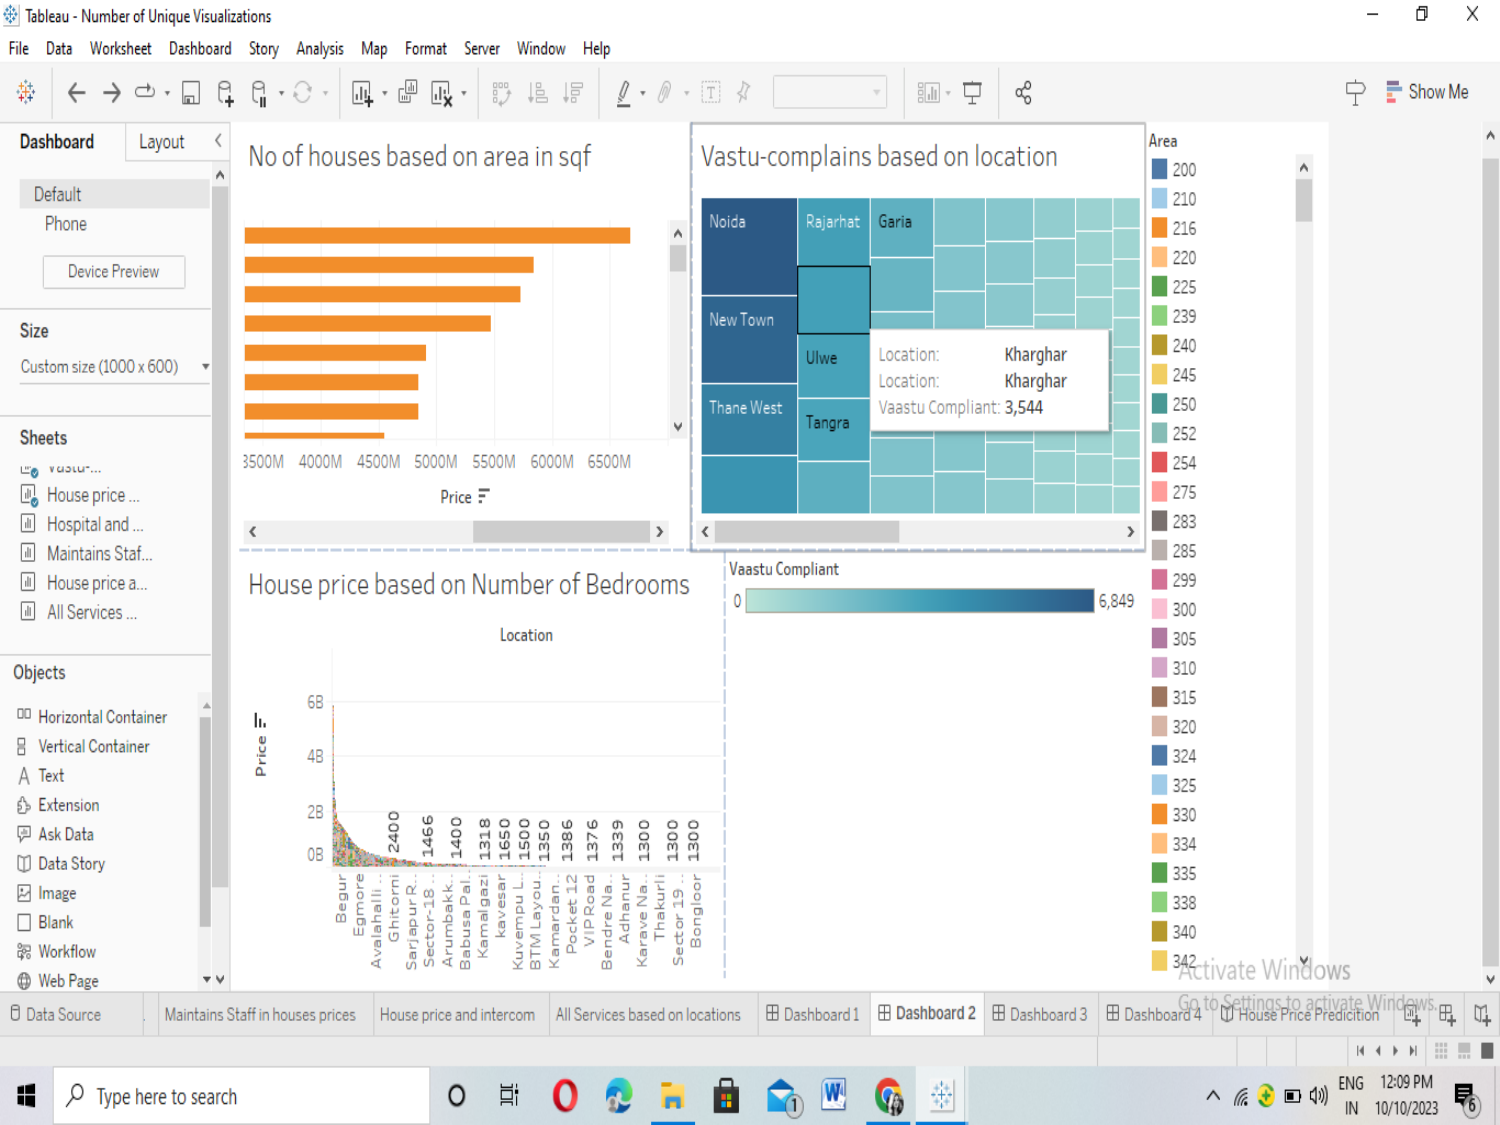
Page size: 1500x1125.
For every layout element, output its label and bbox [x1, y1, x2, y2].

list [0, 0, 1500, 1125]
